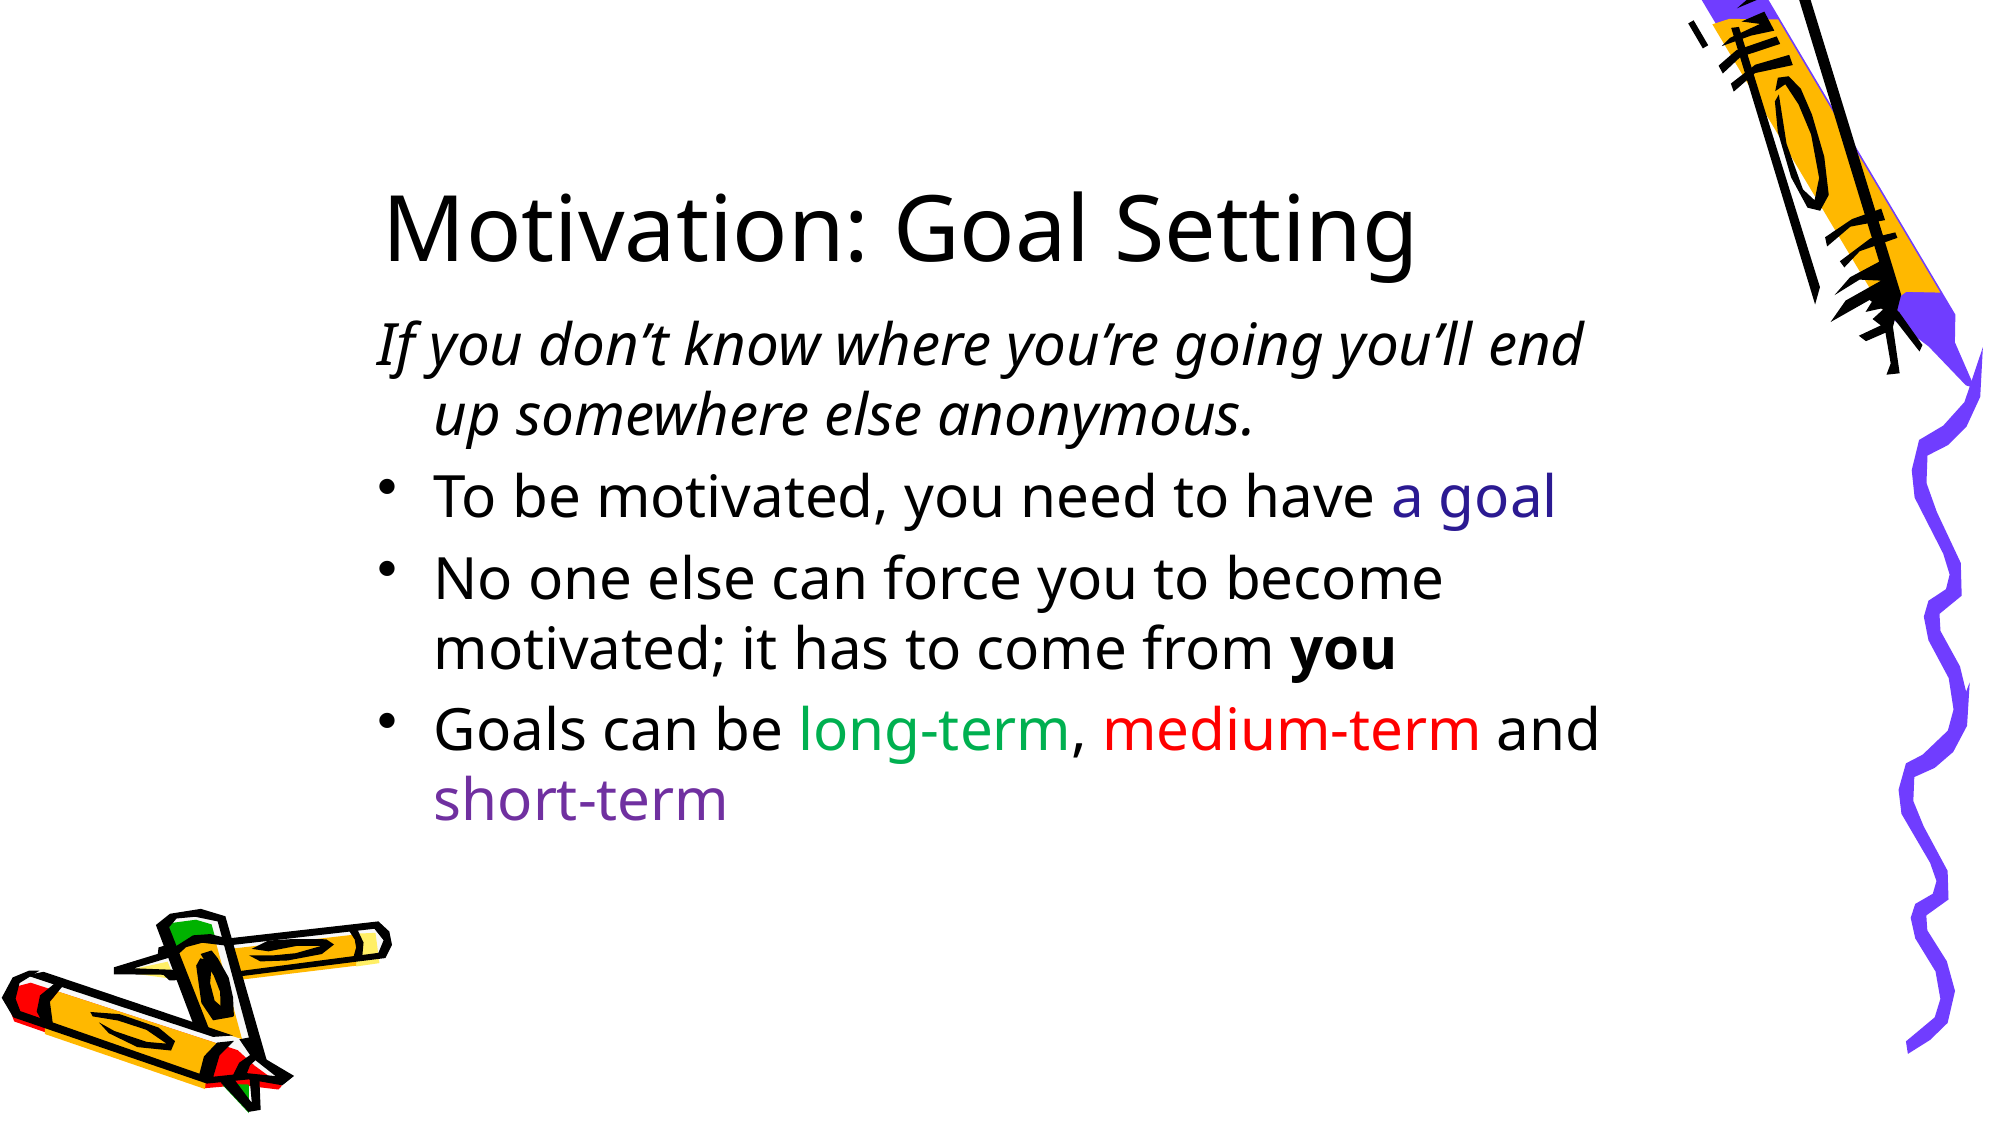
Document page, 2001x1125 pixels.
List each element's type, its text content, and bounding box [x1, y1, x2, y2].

title Motivation: Goal Setting [150, 24, 1653, 288]
list If you don’t know where you’re going you’ll end up somewhere else anonymous. To be motivated, you need to have a goal No one else can force you to become motivated; it has to come from you Goals can be long-term, medium-term and short-term [362, 299, 1625, 975]
